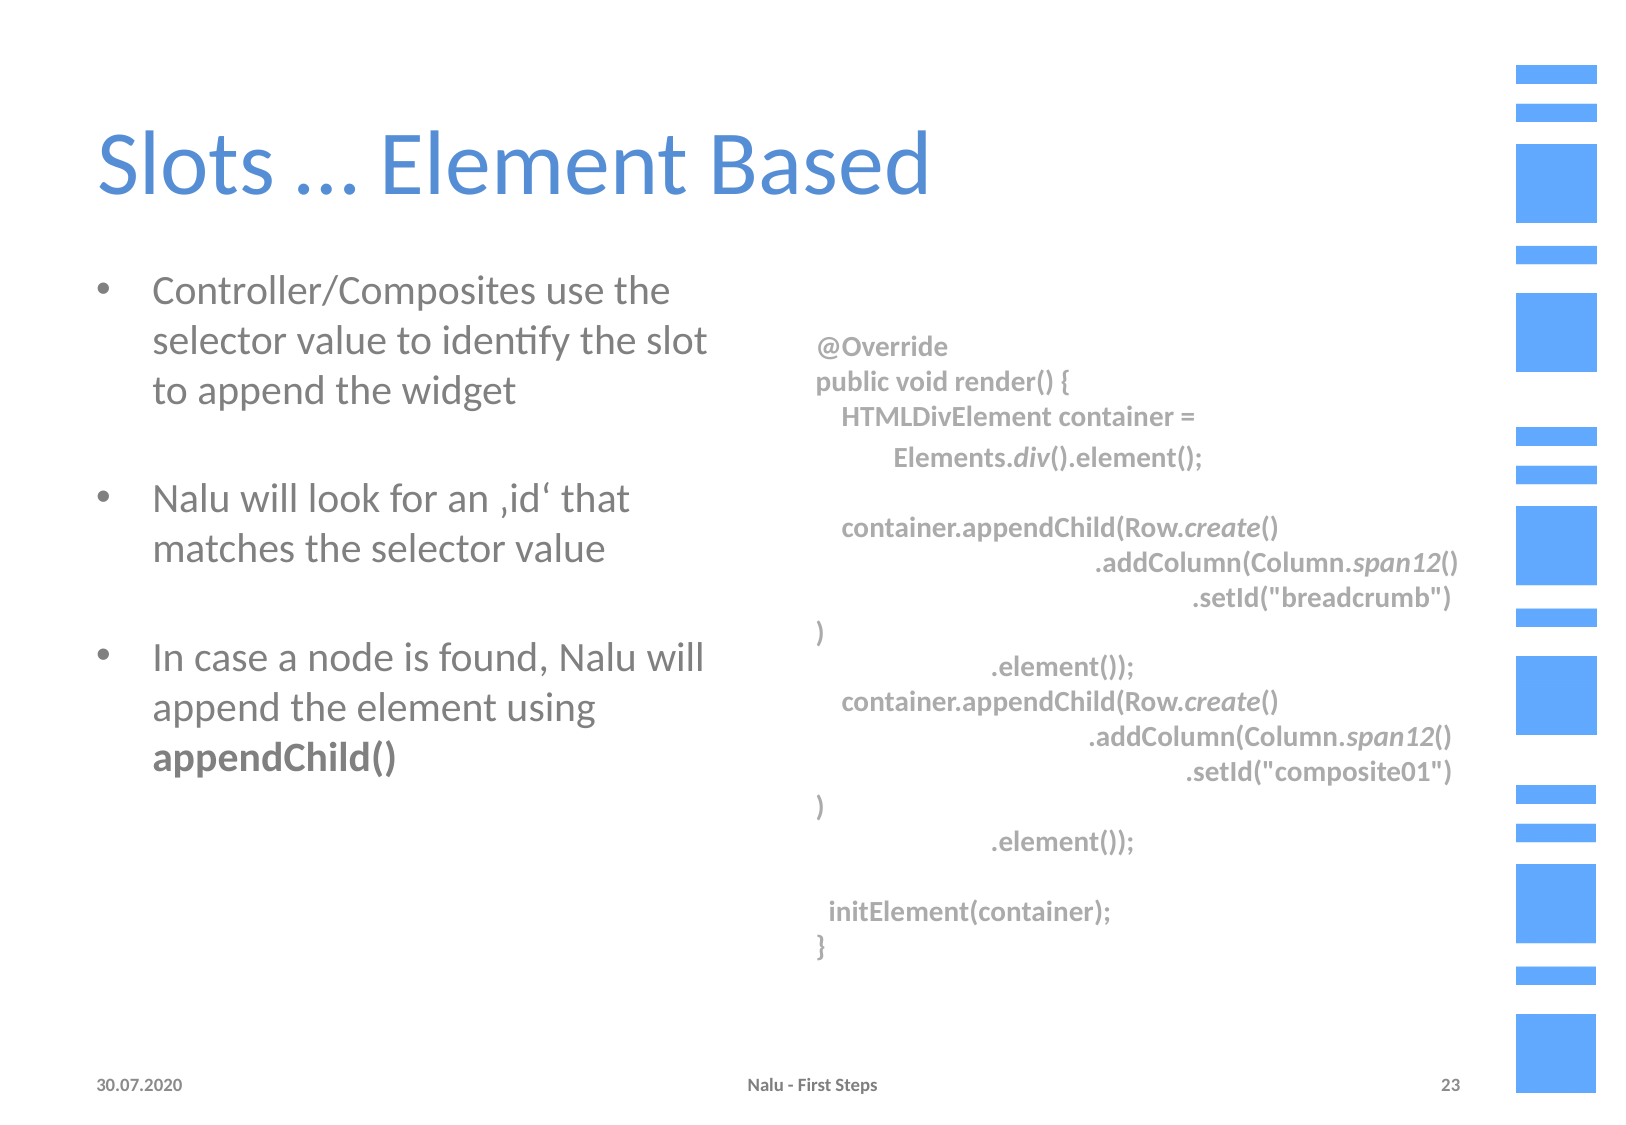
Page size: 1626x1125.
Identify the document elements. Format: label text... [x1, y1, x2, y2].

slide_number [81, 1042, 461, 1103]
picture [1516, 65, 1597, 372]
title Slots … Element Based [82, 66, 1476, 220]
slide_number 23 [1096, 1042, 1476, 1103]
list @Override public void render() { HTMLDivElement container = Elements.div().element(); container.appendChild(Row.create() .addColumn(Column.span12() .setId("breadcrumb")) .element()); container.appendChild(Row.create() .addColumn(Column.span12() .setId("composite01")) .element()); initElement(container); } [800, 255, 1474, 1005]
picture [1516, 427, 1597, 735]
footer Nalu - First Steps [555, 1042, 1070, 1103]
picture [1516, 785, 1596, 1093]
list Controller/Composites use the selector value to identify the slot to append the widget Nalu will look for an ‚id‘ that matches the selector value In case a node is found, Nalu will append the element using appendChild() [81, 255, 766, 1005]
